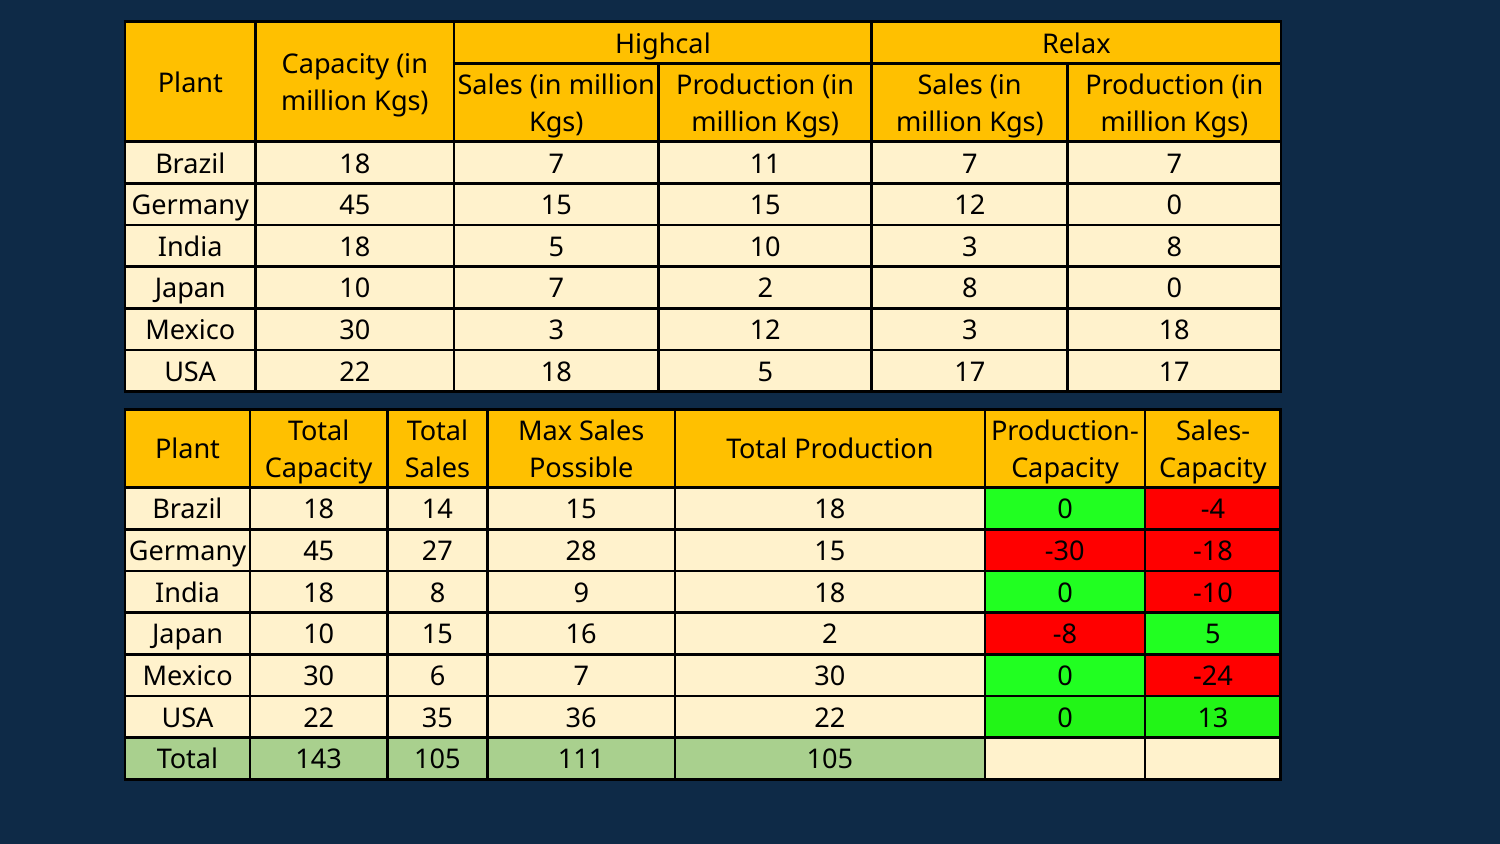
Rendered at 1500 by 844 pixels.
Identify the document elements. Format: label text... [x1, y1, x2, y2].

table_cell India [126, 226, 254, 265]
table_cell 45 [251, 531, 386, 570]
table_cell 15 [676, 531, 984, 570]
table_cell 111 [489, 739, 674, 778]
table_cell 6 [389, 656, 486, 695]
table_cell 12 [873, 185, 1066, 224]
table_cell 8 [389, 572, 486, 611]
table_cell 2 [676, 614, 984, 653]
table_cell 105 [389, 739, 486, 778]
table_header Max Sales Possible [489, 411, 674, 486]
table_cell 18 [676, 572, 984, 611]
table_header Plant [126, 23, 254, 140]
table_cell 18 [676, 489, 984, 528]
table_cell Japan [126, 268, 254, 307]
table_cell 5 [455, 226, 657, 265]
table_cell 9 [489, 572, 674, 611]
table_cell 18 [455, 385, 657, 390]
table_cell USA [126, 697, 249, 736]
table_cell 35 [389, 697, 486, 736]
table_header Production-Capacity [986, 411, 1144, 486]
table_cell 7 [873, 143, 1066, 182]
table_cell 8 [1069, 226, 1280, 265]
table_cell 5 [660, 385, 870, 390]
table_cell 22 [676, 697, 984, 736]
table_cell -30 [986, 531, 1144, 570]
table_cell Brazil [126, 143, 254, 182]
table_cell 18 [251, 572, 386, 611]
table_cell 15 [660, 185, 870, 224]
table_cell 7 [1069, 143, 1280, 182]
table_cell 8 [873, 268, 1066, 295]
text_box [175, 371, 1500, 385]
table_cell -18 [1146, 531, 1279, 570]
table_cell 30 [676, 656, 984, 695]
table_cell [1146, 739, 1279, 778]
table_cell 15 [489, 489, 674, 528]
table_cell 18 [251, 489, 386, 528]
table_cell India [126, 572, 249, 611]
table_header Sales-Capacity [1146, 411, 1279, 486]
table_cell 45 [257, 185, 453, 224]
table_cell 7 [455, 143, 657, 182]
table_cell 11 [660, 143, 870, 182]
table_cell 10 [251, 614, 386, 653]
table_cell 0 [986, 697, 1144, 736]
table_cell Mexico [126, 310, 175, 349]
table_cell Brazil [126, 489, 249, 528]
table_cell -24 [1146, 656, 1279, 695]
table_cell 36 [489, 697, 674, 736]
table_cell 3 [873, 226, 1066, 265]
table_cell Production (in million Kgs) [1069, 65, 1280, 140]
table_cell 13 [1146, 697, 1279, 736]
table_cell 14 [389, 489, 486, 528]
table_cell 30 [251, 656, 386, 695]
table_cell Sales (in million Kgs) [455, 65, 657, 140]
table_cell 7 [489, 656, 674, 695]
table_cell 0 [1069, 268, 1280, 295]
table_cell Mexico [126, 656, 249, 695]
table_cell 7 [455, 268, 657, 295]
table_cell 28 [489, 531, 674, 570]
table_cell 16 [489, 614, 674, 653]
table_cell 0 [1069, 185, 1280, 224]
table_cell 18 [257, 143, 453, 182]
table_cell -8 [986, 614, 1144, 653]
table_cell Total [126, 739, 249, 778]
table_header Total Capacity [251, 411, 386, 486]
table_cell 22 [251, 697, 386, 736]
table_cell 0 [986, 572, 1144, 611]
text_box [175, 295, 1500, 371]
table_cell Production (in million Kgs) [660, 65, 870, 140]
table_cell 15 [455, 185, 657, 224]
table_cell Japan [126, 614, 249, 653]
table_cell 5 [1146, 614, 1279, 653]
table_cell 0 [986, 656, 1144, 695]
table_header Plant [126, 411, 249, 486]
table_cell -10 [1146, 572, 1279, 611]
table_cell 15 [389, 614, 486, 653]
table_cell Germany [126, 531, 249, 570]
table_cell Sales (in million Kgs) [873, 65, 1066, 140]
table_cell 10 [660, 226, 870, 265]
table_header Highcal [455, 23, 870, 62]
table_cell [986, 739, 1144, 778]
table_cell 27 [389, 531, 486, 570]
table_cell 0 [986, 489, 1144, 528]
table_cell 105 [676, 739, 984, 778]
table_cell 2 [660, 268, 870, 295]
table_header Total Production [676, 411, 984, 486]
table_cell 143 [251, 739, 386, 778]
table_cell 17 [1069, 385, 1280, 390]
table_header Relax [873, 23, 1280, 62]
table_cell -4 [1146, 489, 1279, 528]
table_cell 10 [257, 268, 453, 295]
table_cell Germany [126, 185, 254, 224]
table_cell 18 [257, 226, 453, 265]
table_cell 22 [257, 385, 453, 390]
table_header Total Sales [389, 411, 486, 486]
table_header Capacity (in million Kgs) [257, 23, 453, 140]
table_cell 17 [873, 385, 1066, 390]
table_cell USA [126, 351, 254, 390]
